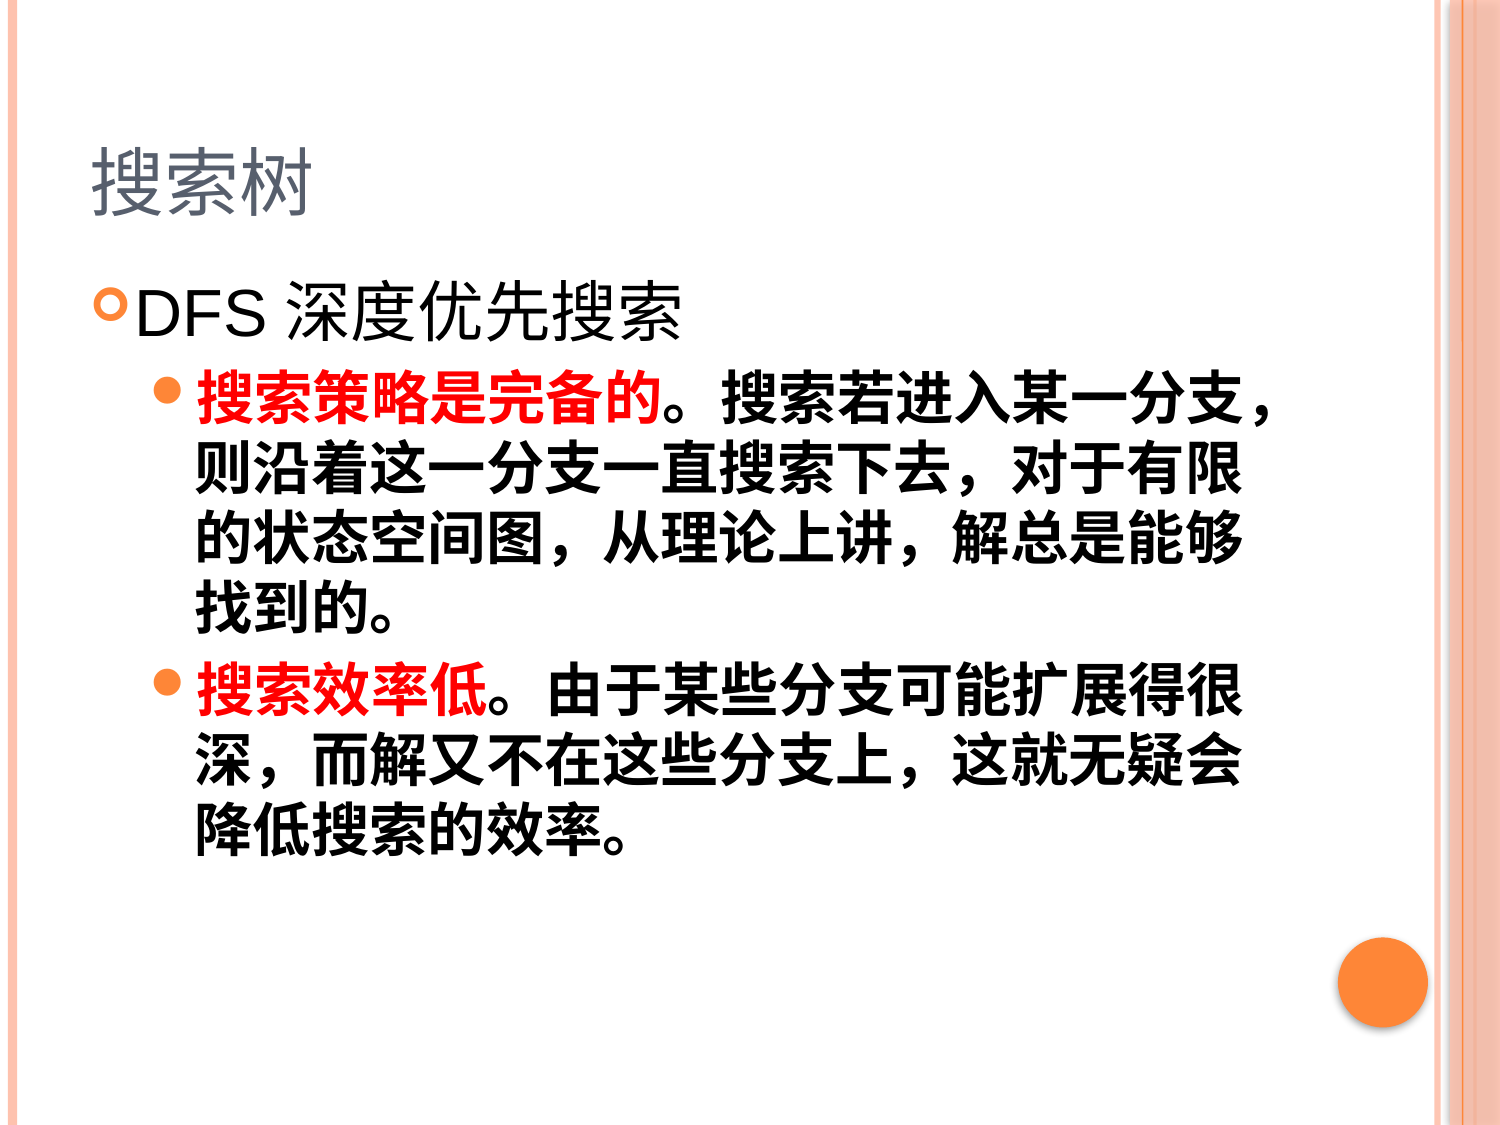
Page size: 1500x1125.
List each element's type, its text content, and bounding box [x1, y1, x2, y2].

title 搜索树 [75, 45, 1300, 233]
list DFS深度优先搜索 搜索策略是完备的。搜索若进入某一分支，则沿着这一分支一直搜索下去，对于有限的状态空间图，从理论上讲，解总是能够找到的。 搜索效率低。由于某些分支可能扩展得很深，而解又不在这些分支上，这就无疑会降低搜索的效率。 [75, 262, 1300, 1062]
